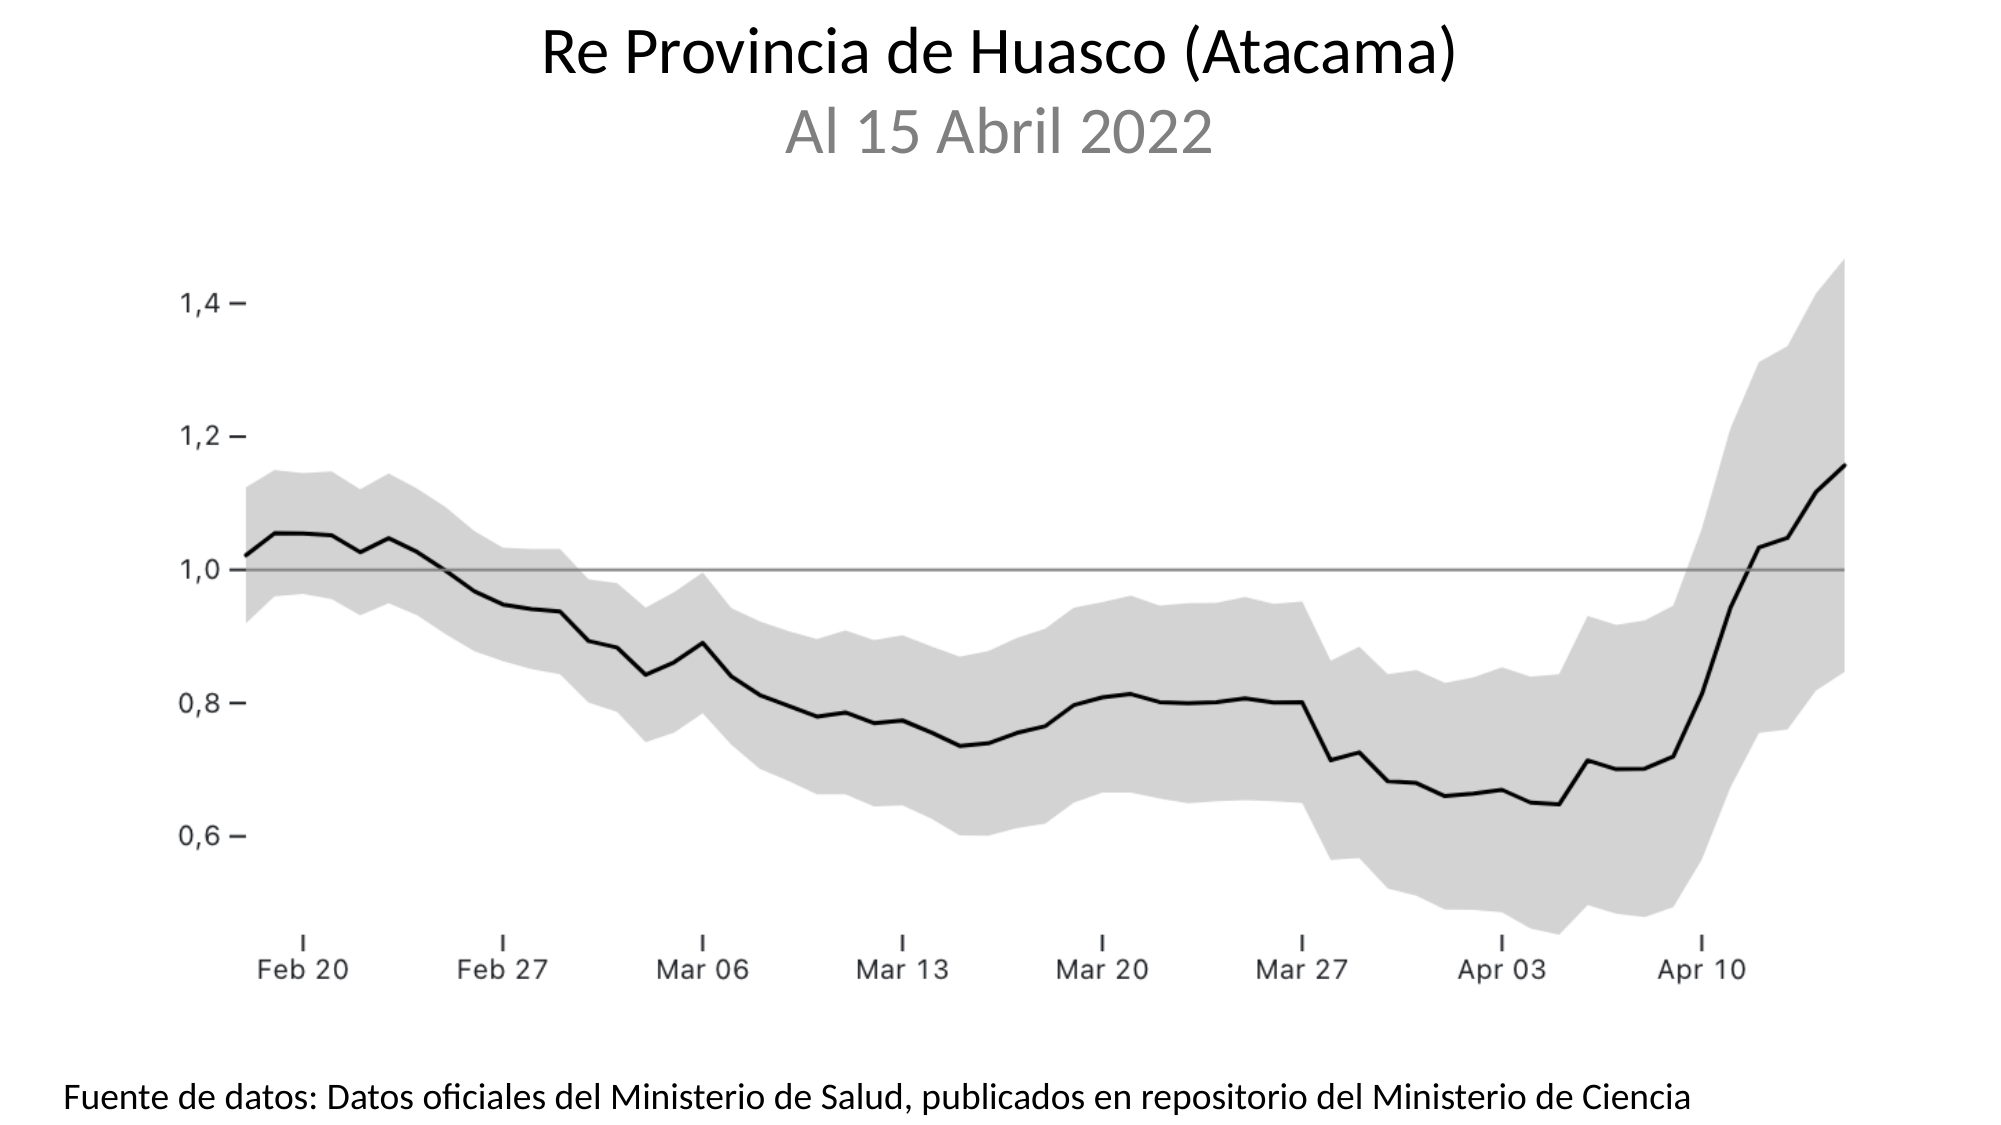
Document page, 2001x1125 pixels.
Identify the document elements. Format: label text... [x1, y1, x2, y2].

text_box Re Provincia de Huasco (Atacama) Al 15 Abril 2022 [526, 0, 1474, 175]
picture [107, 176, 1893, 1037]
